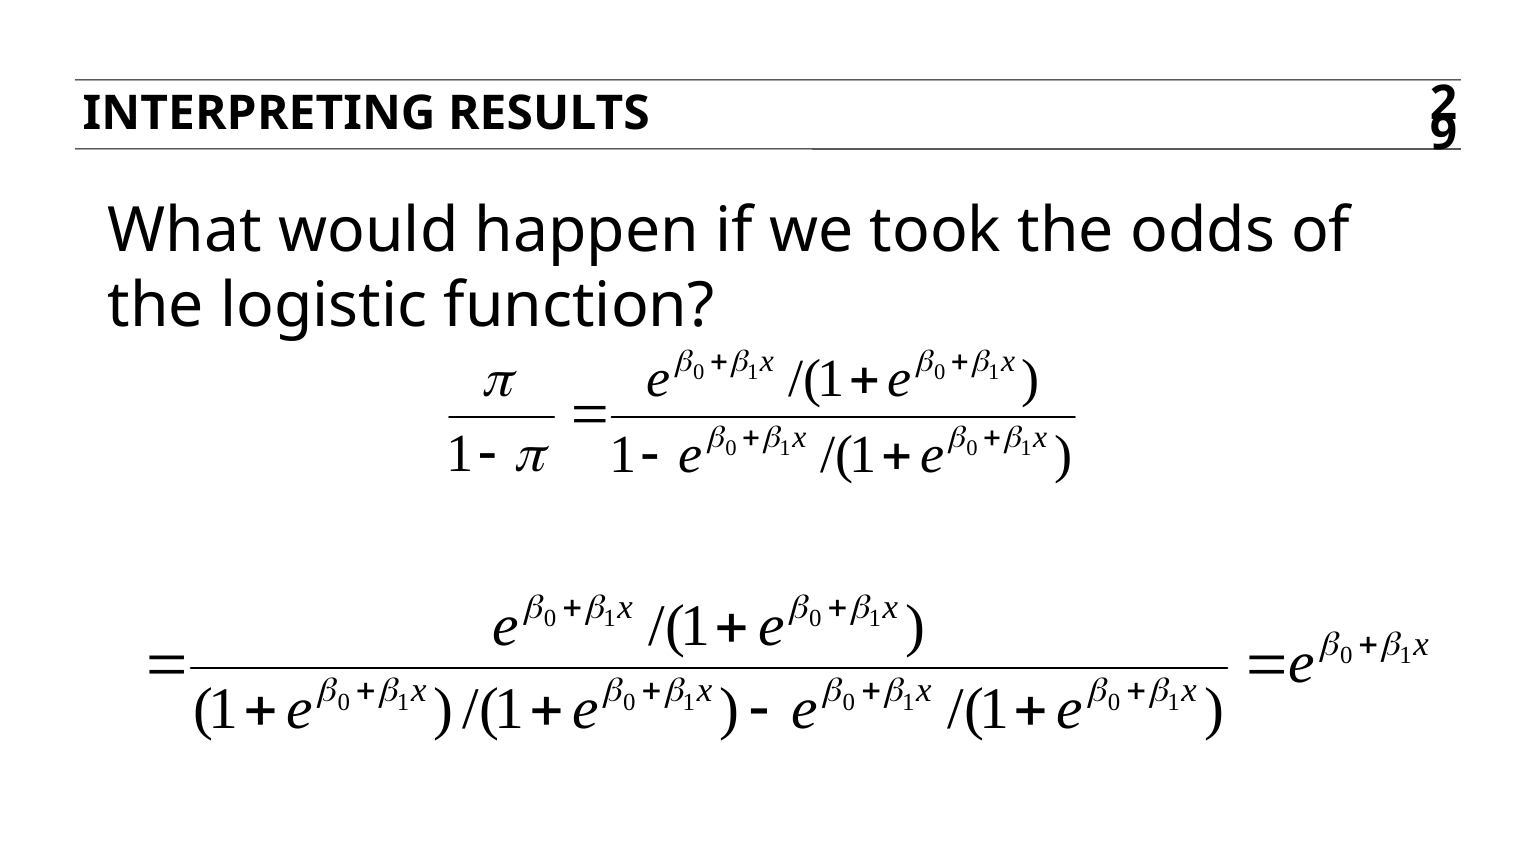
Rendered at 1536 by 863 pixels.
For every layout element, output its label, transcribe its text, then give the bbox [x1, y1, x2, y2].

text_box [439, 336, 1087, 498]
list Interpreting results [67, 81, 1118, 132]
slide_number 29 [1419, 86, 1461, 138]
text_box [134, 579, 1443, 757]
text_box What would happen if we took the odds of the logistic function? [92, 181, 1468, 571]
